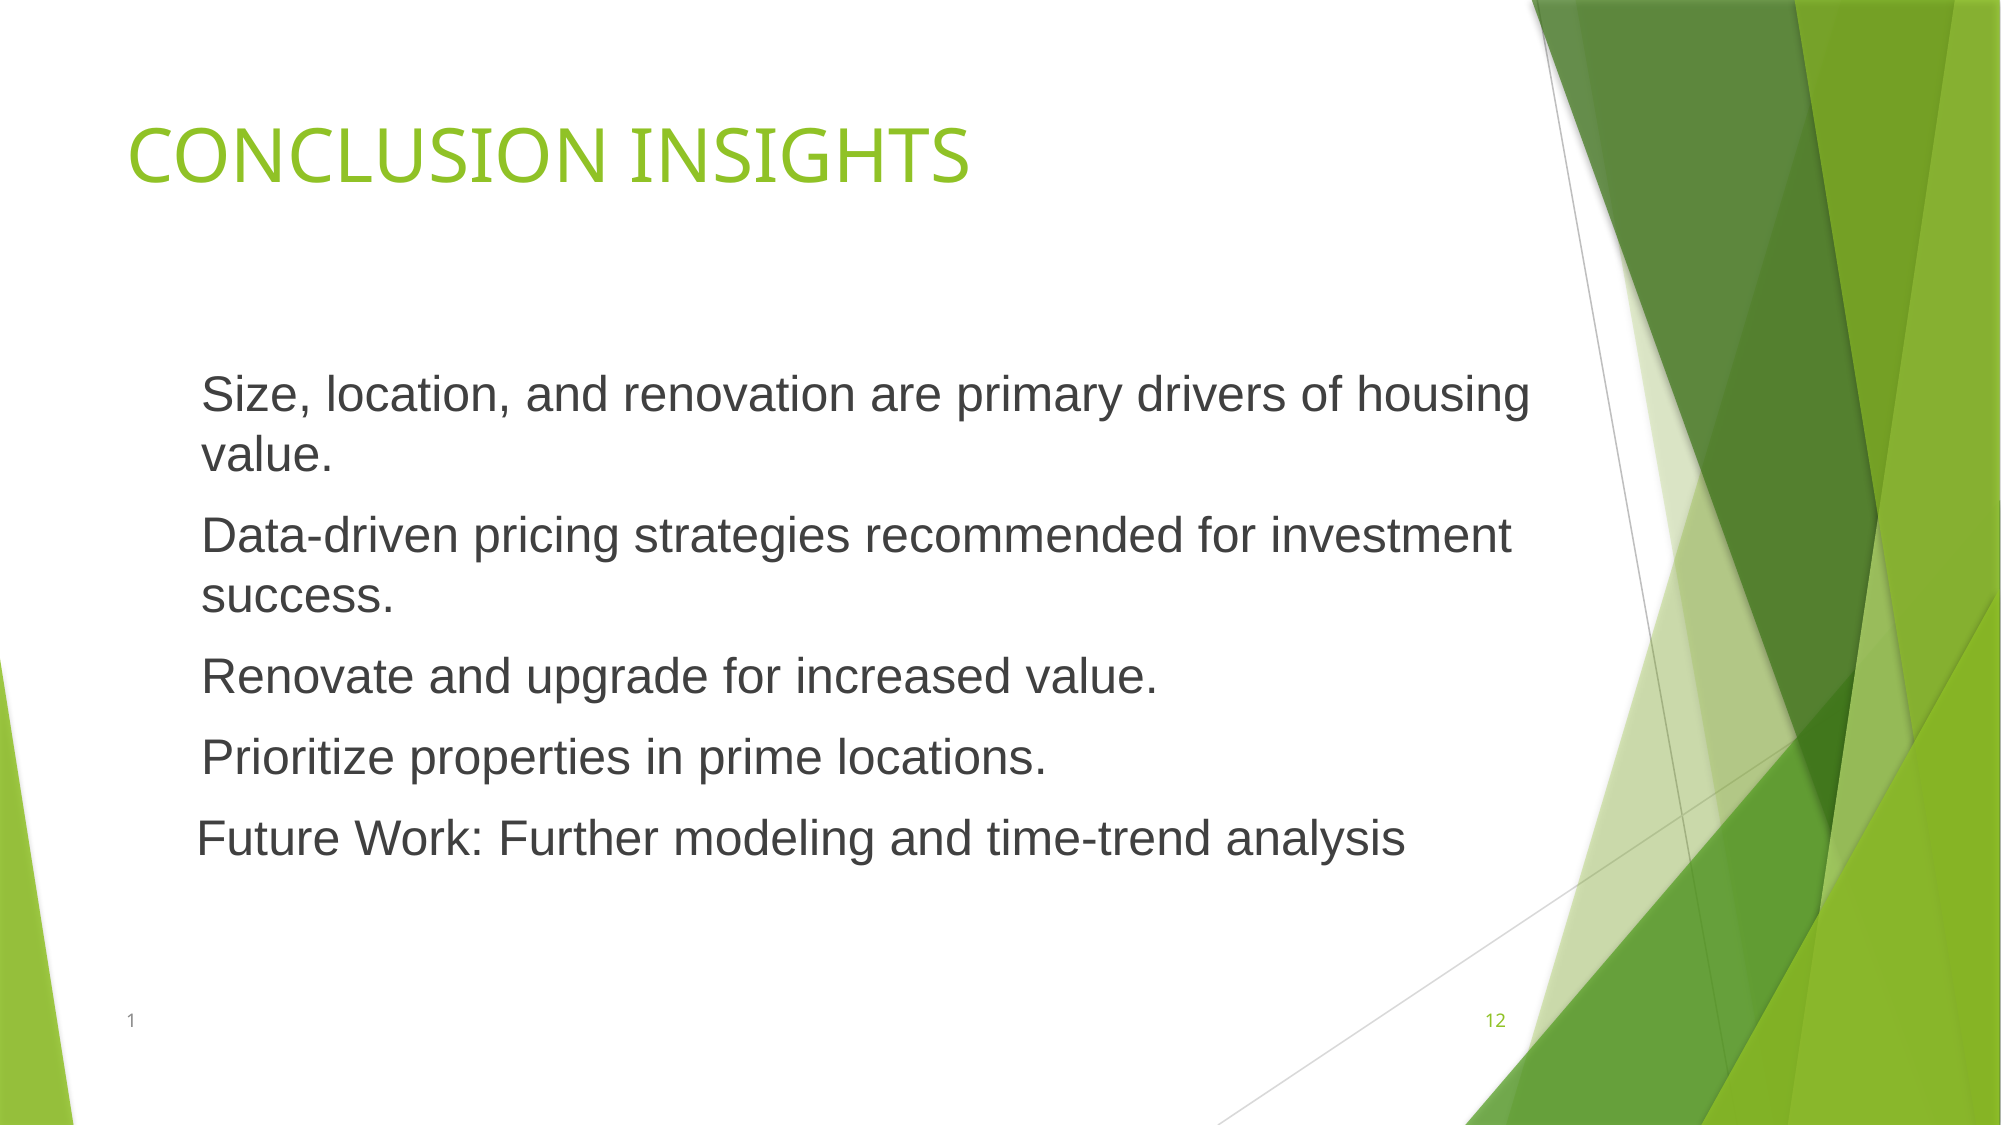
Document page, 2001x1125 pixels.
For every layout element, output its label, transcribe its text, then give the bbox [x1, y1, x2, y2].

footer 1 [111, 991, 1145, 1051]
title CONCLUSION INSIGHTS [111, 99, 1522, 317]
list Size, location, and renovation are primary drivers of housing value. Data-driven pricing strategies recommended for investment success. Renovate and upgrade for increased value. Prioritize properties in prime locations. Future Work: Further modeling and time-trend analysis [111, 354, 1661, 886]
slide_number 12 [1409, 991, 1522, 1051]
